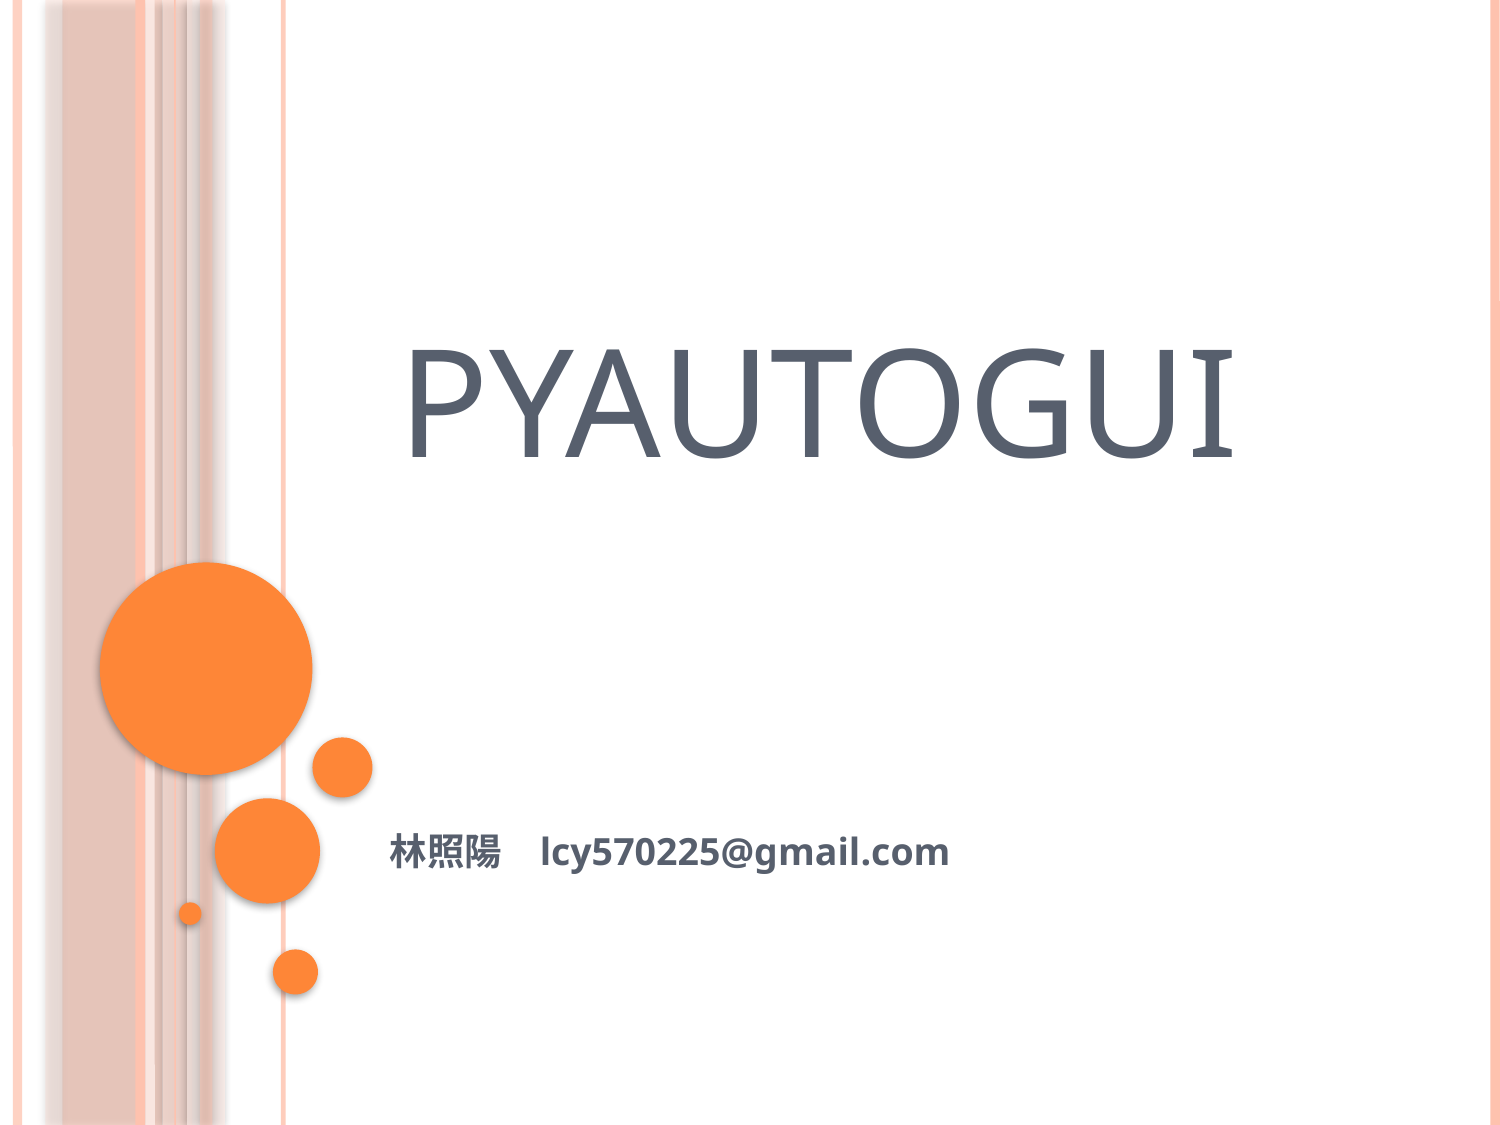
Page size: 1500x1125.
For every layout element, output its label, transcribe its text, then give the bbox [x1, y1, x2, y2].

title PyAutoGUI [383, 184, 1397, 496]
subtitle 林照陽 lcy570225@gmail.com [375, 820, 1388, 1046]
